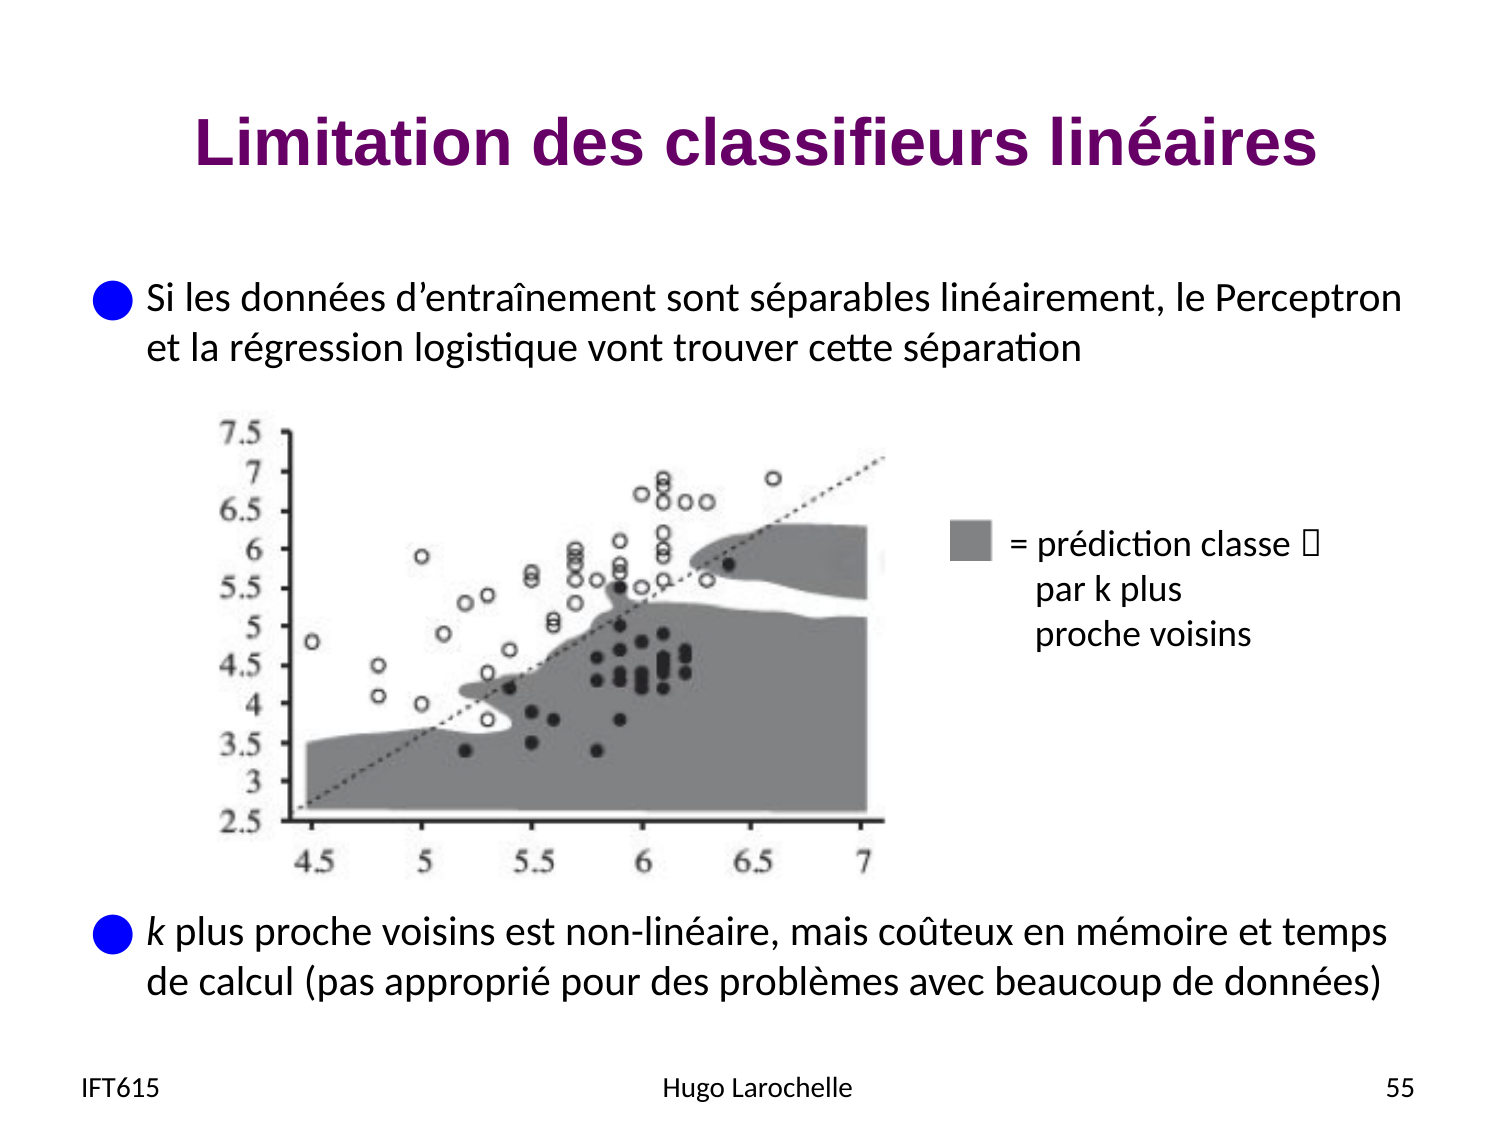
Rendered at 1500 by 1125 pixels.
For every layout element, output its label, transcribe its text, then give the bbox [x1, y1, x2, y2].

picture [206, 400, 890, 890]
text_box = prédiction classe  par k plus proche voisins [994, 511, 1338, 662]
title Limitation des classifieurs linéaires [45, 45, 1470, 233]
picture [949, 517, 996, 561]
slide_number IFT615 [66, 1056, 356, 1117]
footer Hugo Larochelle [520, 1056, 996, 1117]
slide_number 55 [1080, 1056, 1431, 1117]
list Si les données d’entraînement sont séparables linéairement, le Perceptron et la régression logistique vont trouver cette séparation k plus proche voisins est non-linéaire, mais coûteux en mémoire et temps de calcul (pas approprié pour des problèmes avec beaucoup de données) [75, 262, 1425, 1005]
